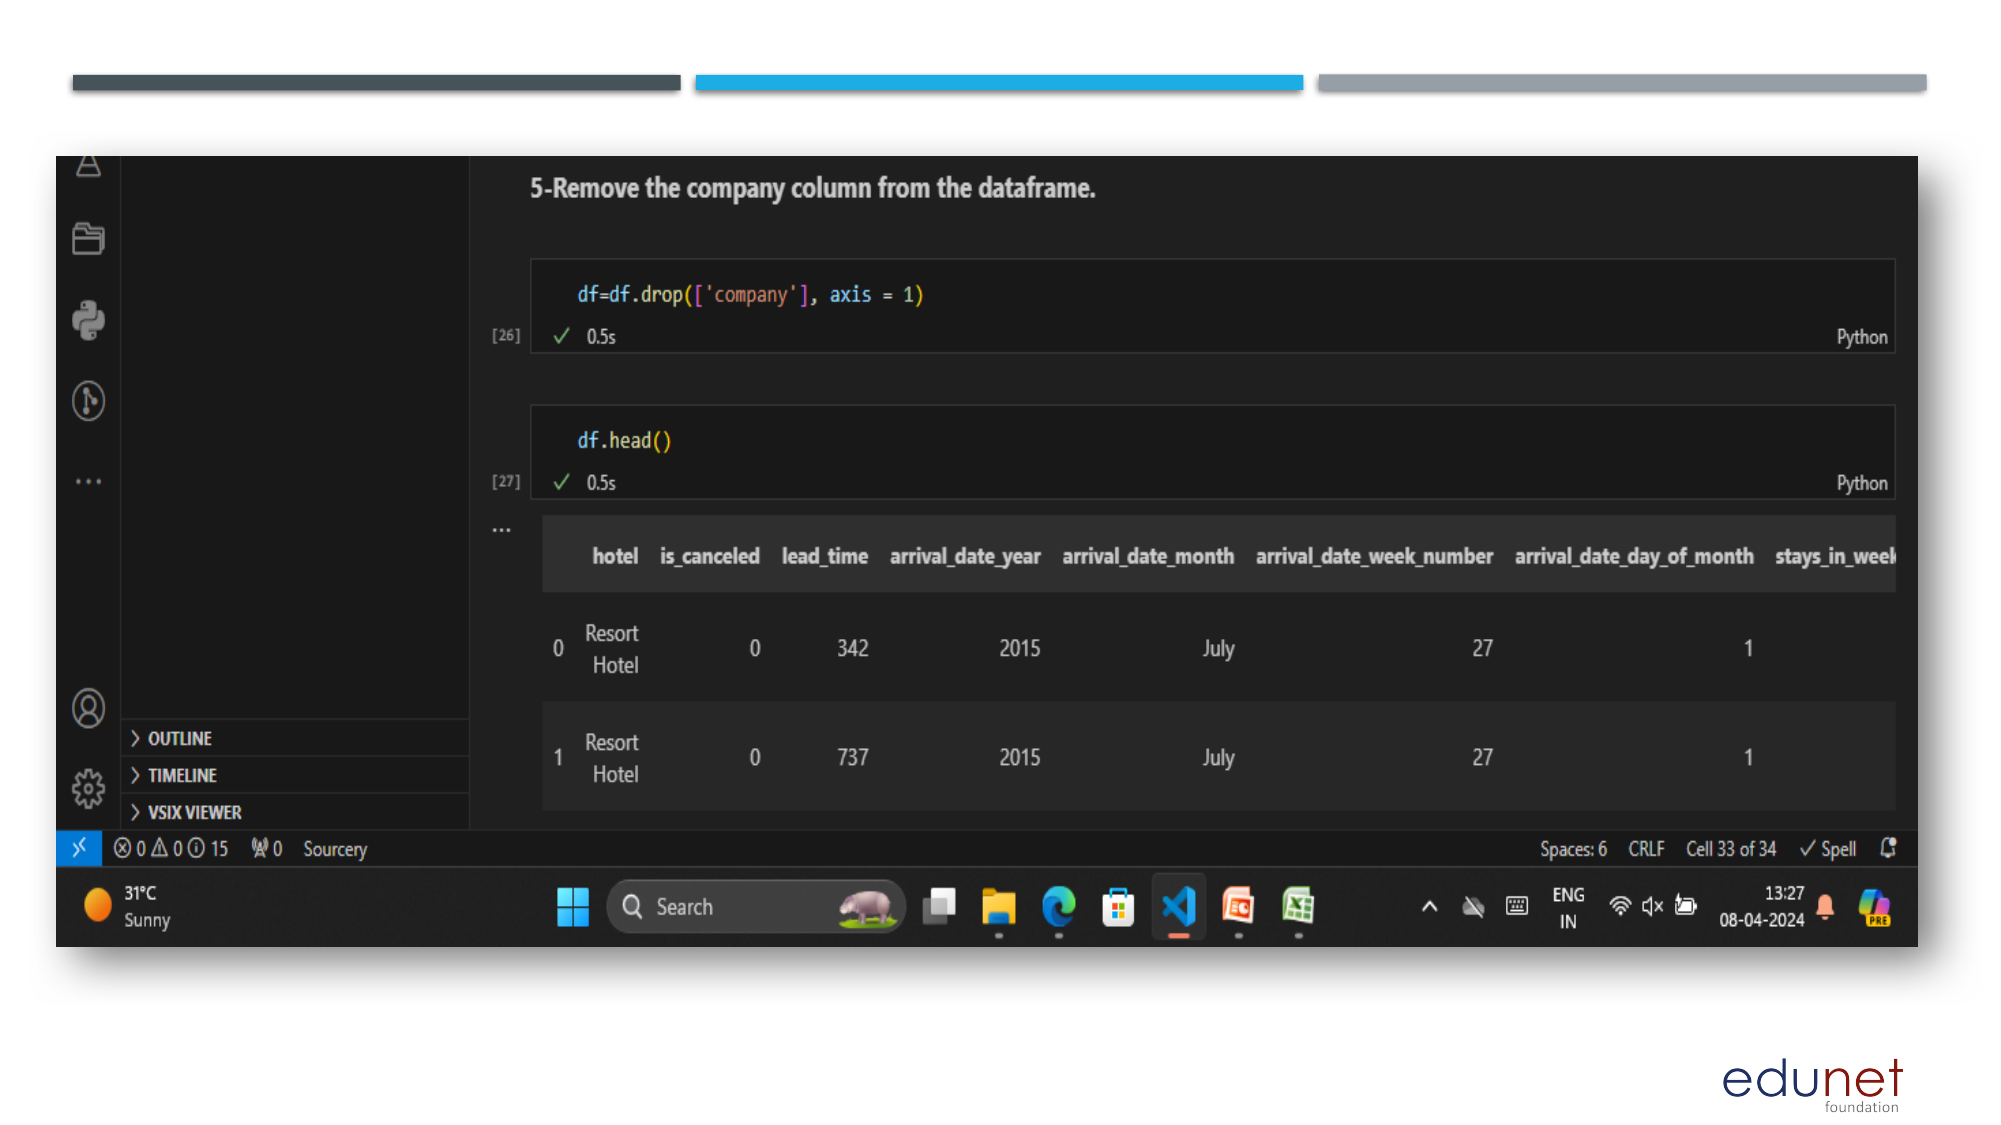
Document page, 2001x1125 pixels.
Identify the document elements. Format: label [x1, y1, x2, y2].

list [55, 156, 1918, 948]
picture [1719, 1056, 1905, 1116]
